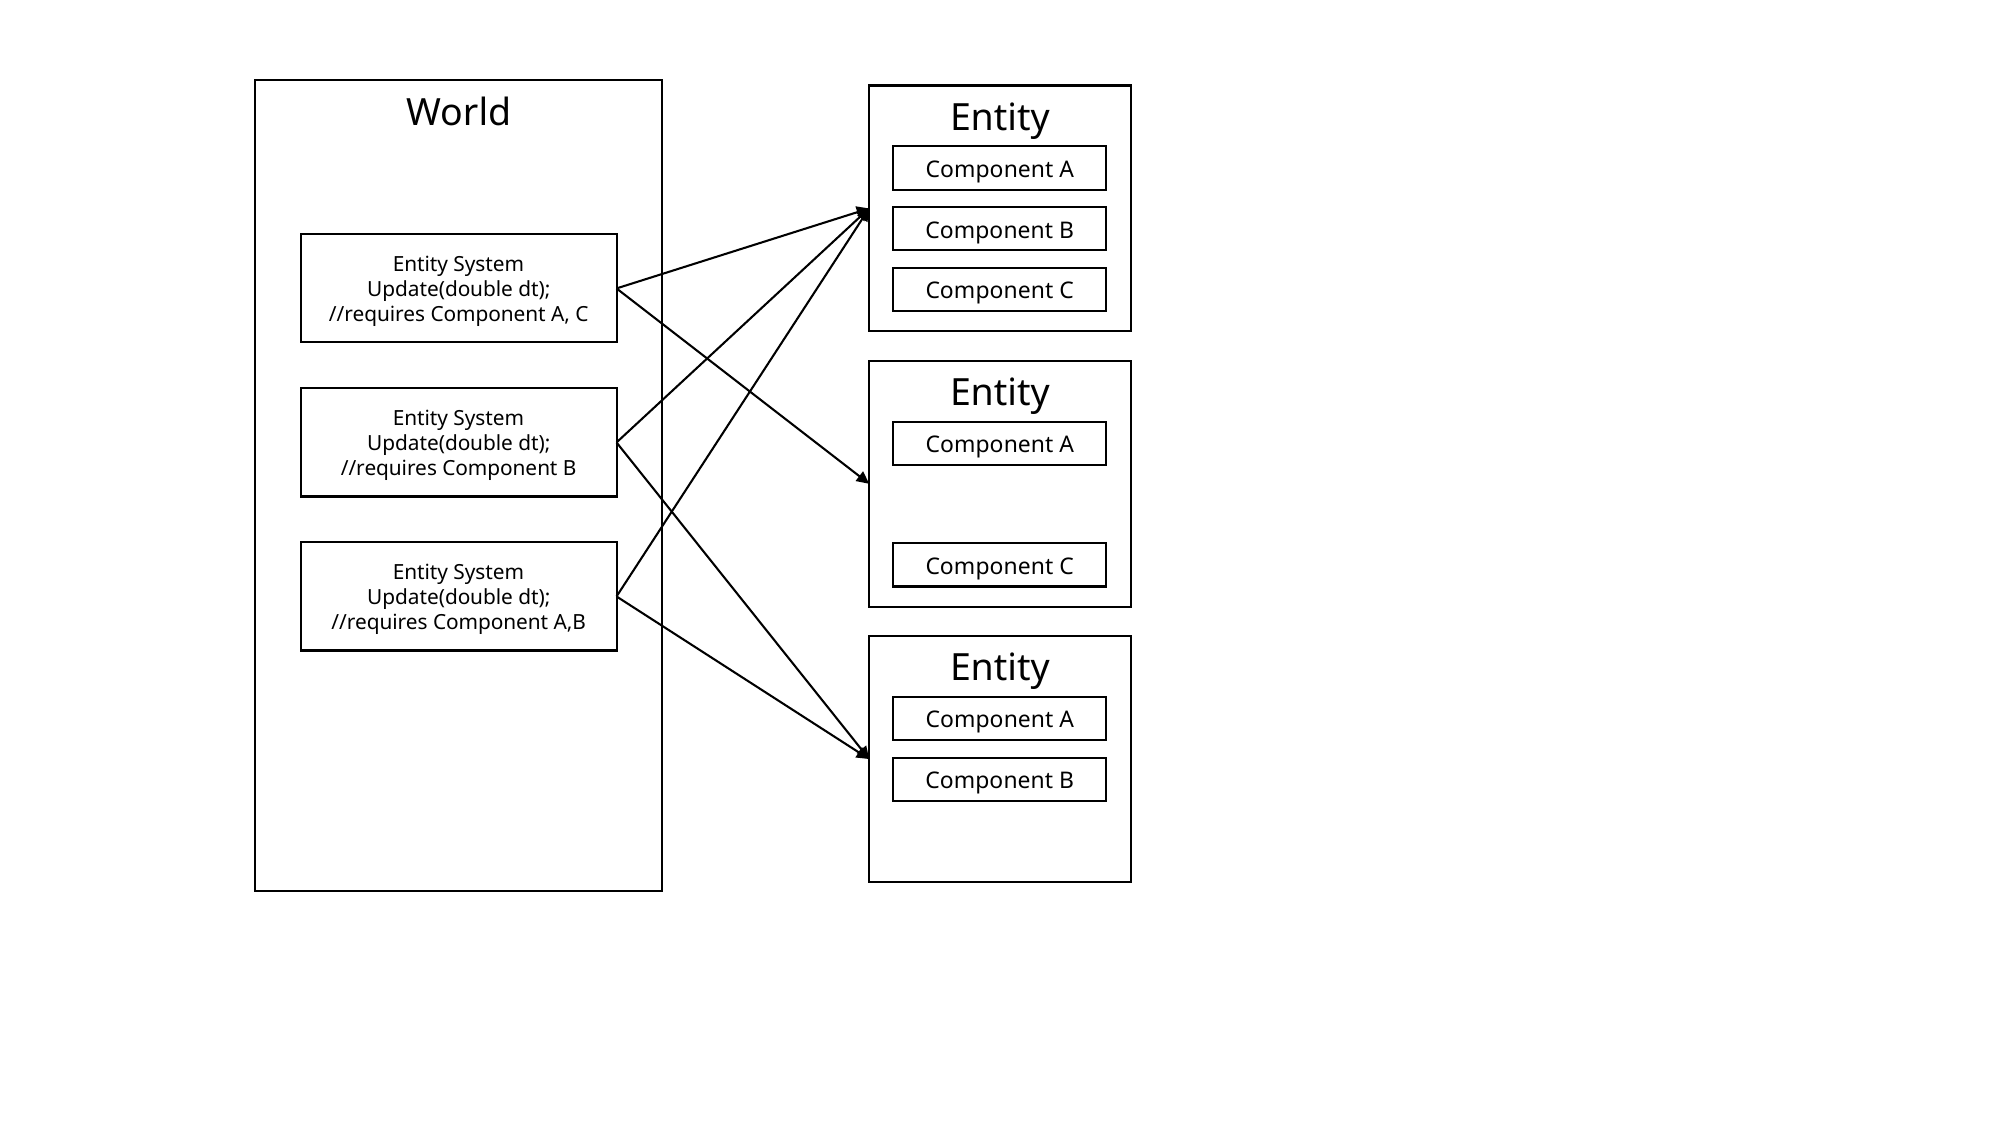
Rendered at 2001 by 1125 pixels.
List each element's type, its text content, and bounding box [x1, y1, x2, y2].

text_box World [254, 79, 663, 892]
text_box Component A [892, 696, 1107, 741]
text_box Component A [892, 145, 1107, 191]
text_box Entity System Update(double dt); //requires Component B [300, 387, 616, 498]
text_box Entity [870, 360, 1132, 608]
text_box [616, 208, 870, 596]
text_box Component A [892, 421, 1107, 466]
text_box Component C [892, 542, 1107, 588]
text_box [616, 596, 870, 759]
text_box Component B [892, 757, 1107, 802]
text_box Entity [868, 84, 1132, 332]
text_box Entity System Update(double dt); //requires Component A, C [300, 233, 616, 343]
text_box Component C [892, 267, 1107, 312]
text_box Entity System Update(double dt); //requires Component A,B [300, 541, 616, 652]
text_box Component B [892, 206, 1107, 251]
text_box Entity [868, 635, 1132, 883]
